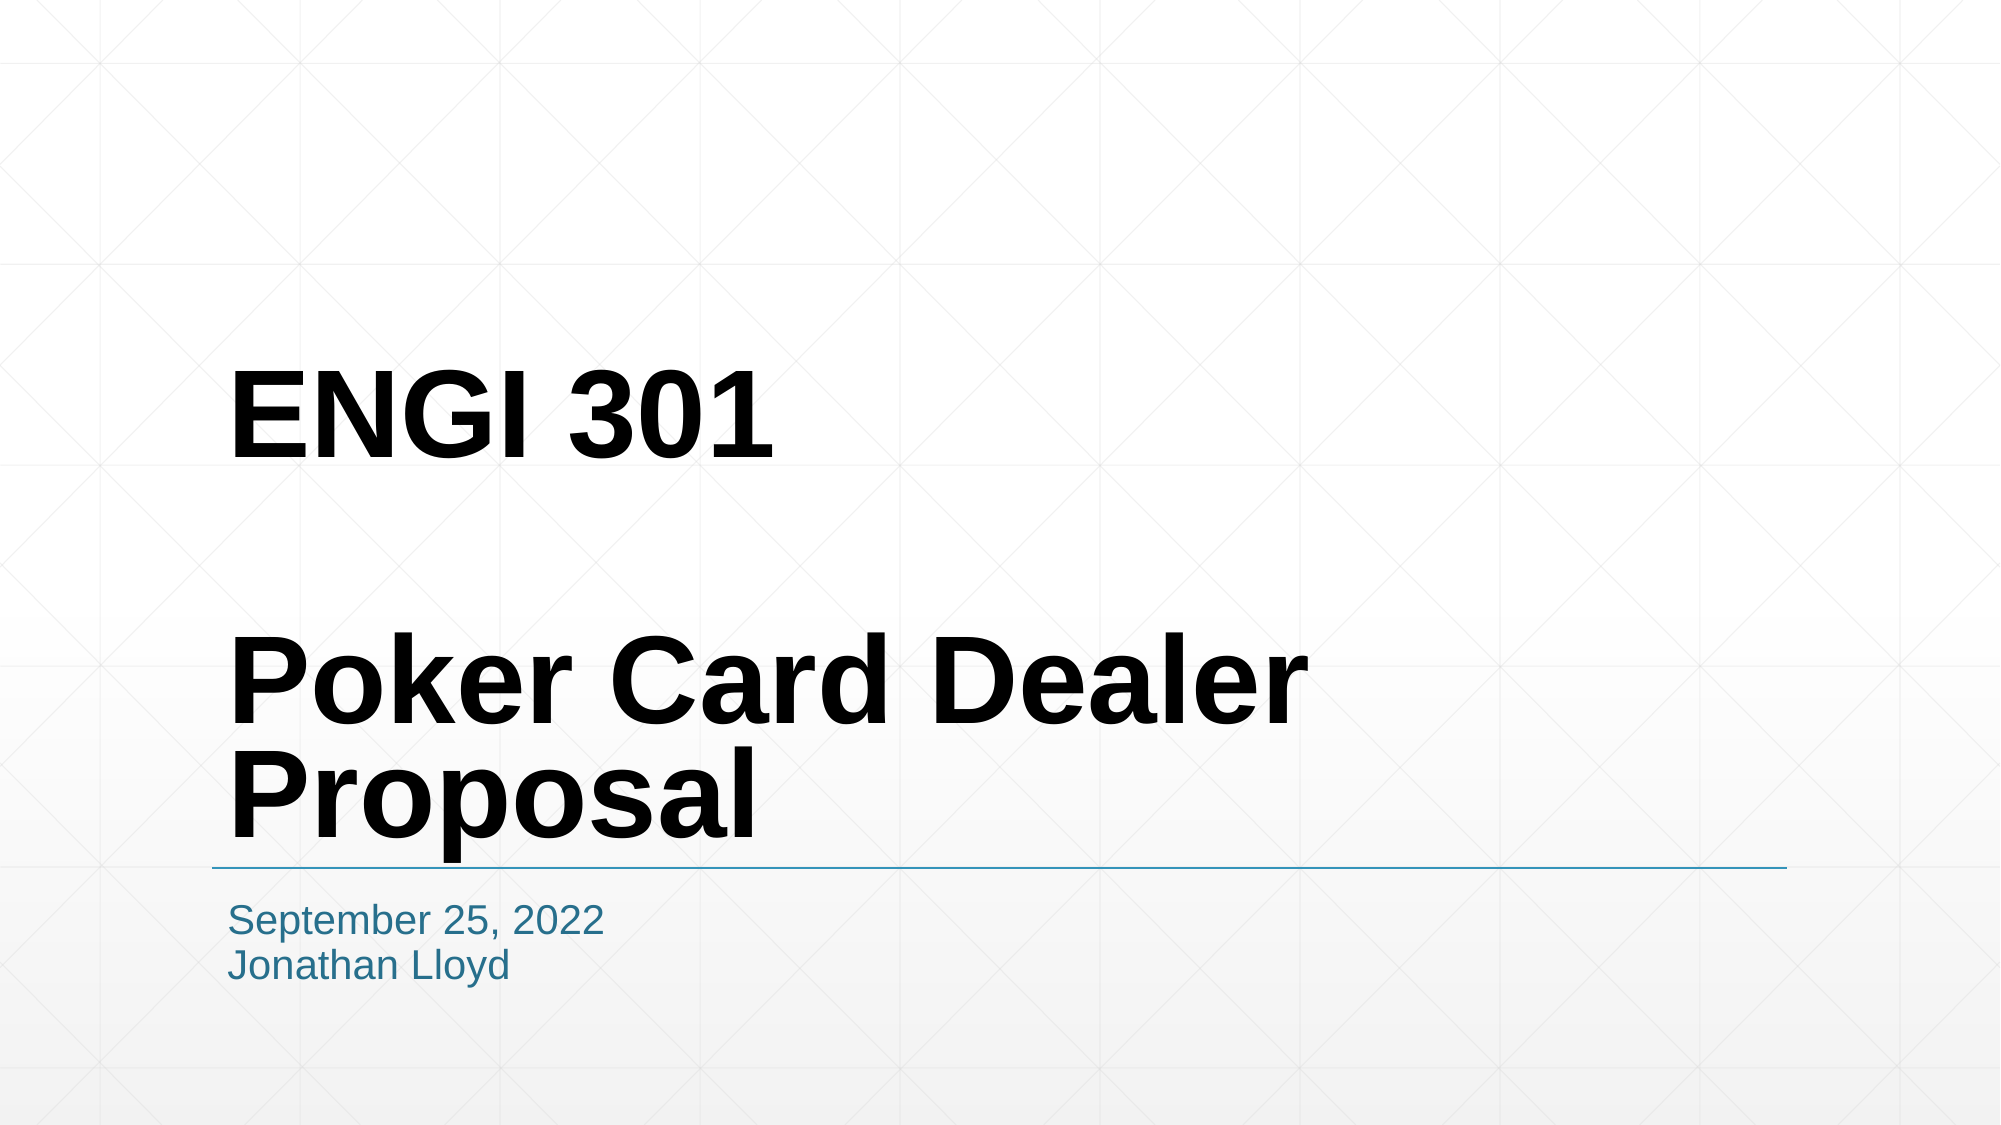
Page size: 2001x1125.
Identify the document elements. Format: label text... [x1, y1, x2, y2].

title ENGI 301 Poker Card Dealer Proposal [212, 313, 1838, 869]
subtitle September 25, 2022 Jonathan Lloyd [212, 891, 1788, 1075]
